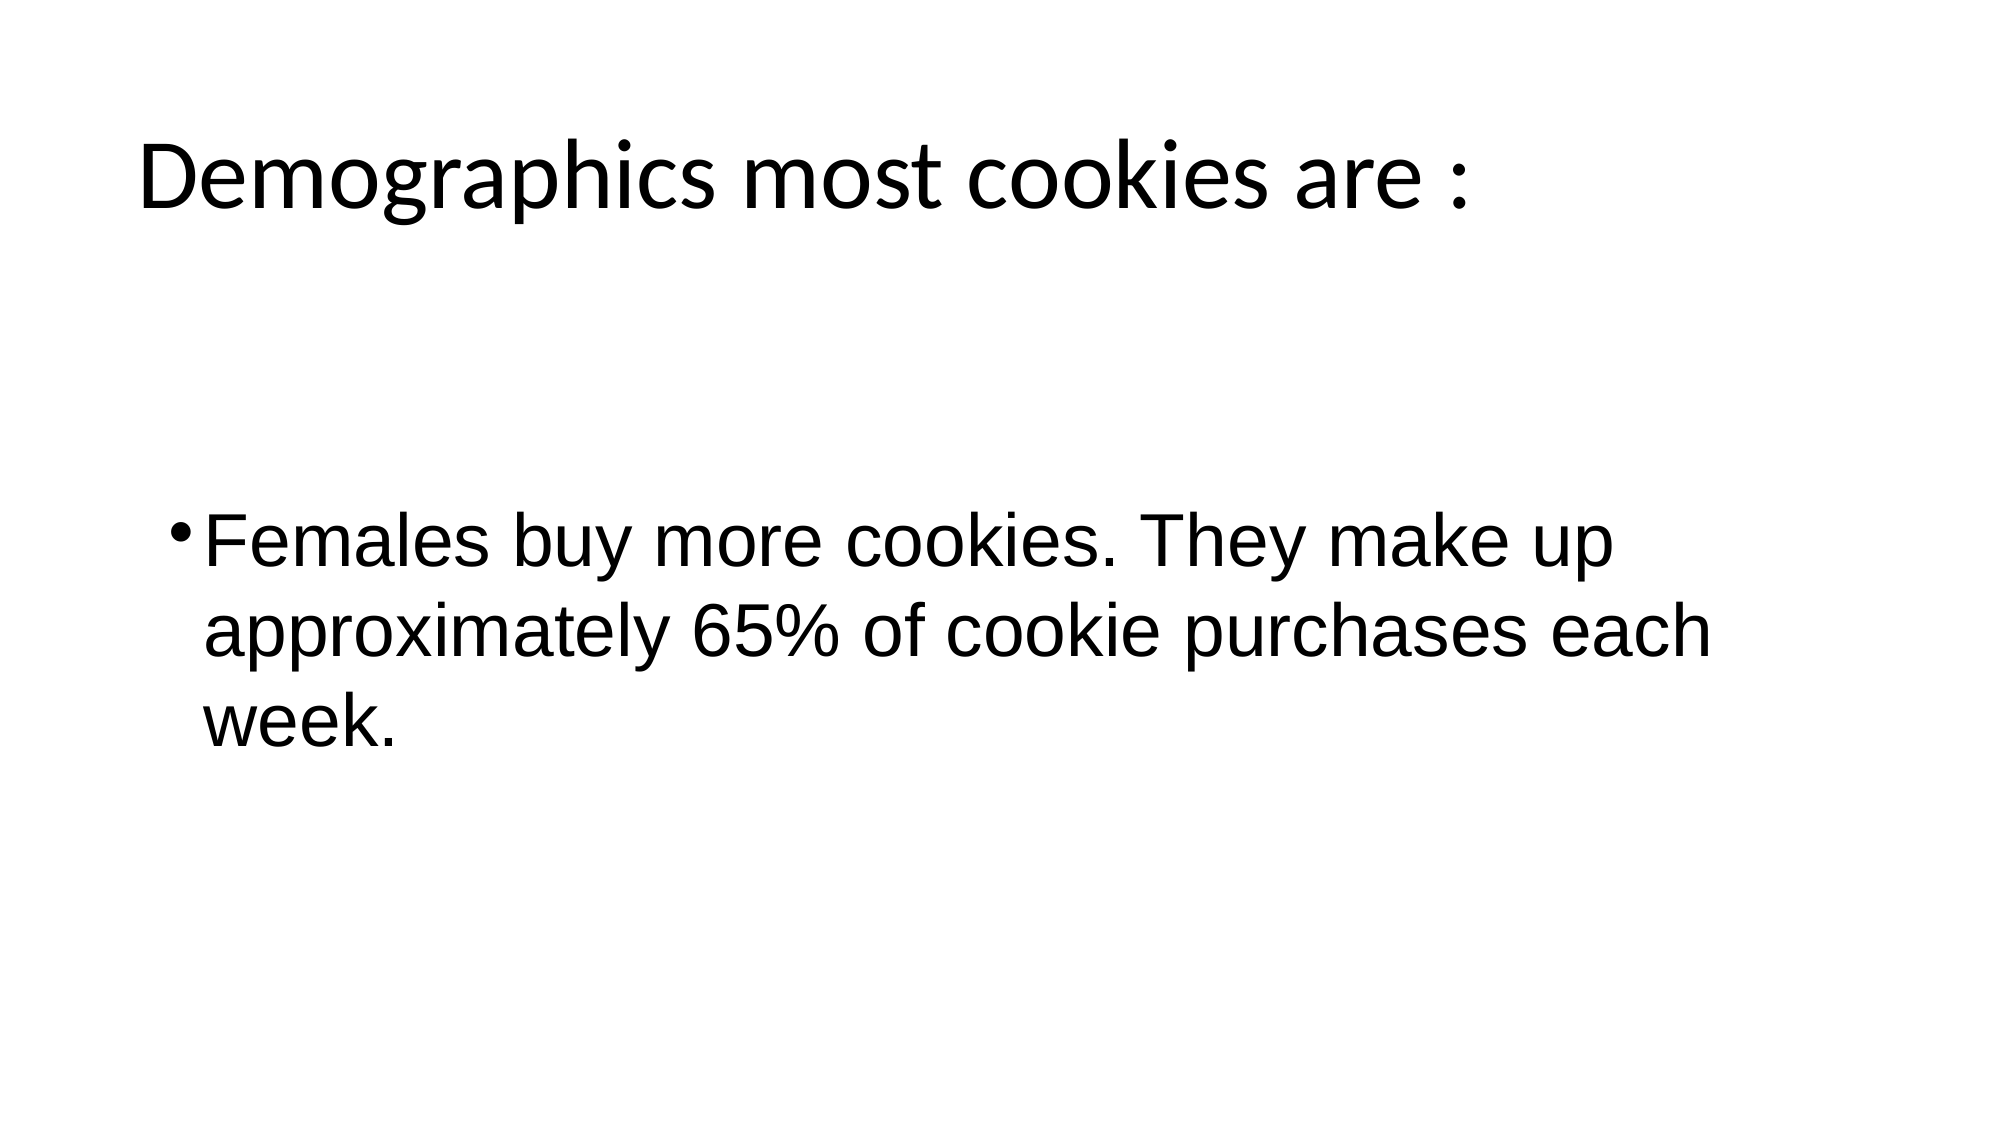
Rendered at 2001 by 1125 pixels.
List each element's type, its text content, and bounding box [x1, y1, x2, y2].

text_box Females buy more cookies. They make up approximately 65% of cookie purchases each week. [153, 484, 1855, 835]
text_box Demographics most cookies are : [137, 59, 1863, 278]
